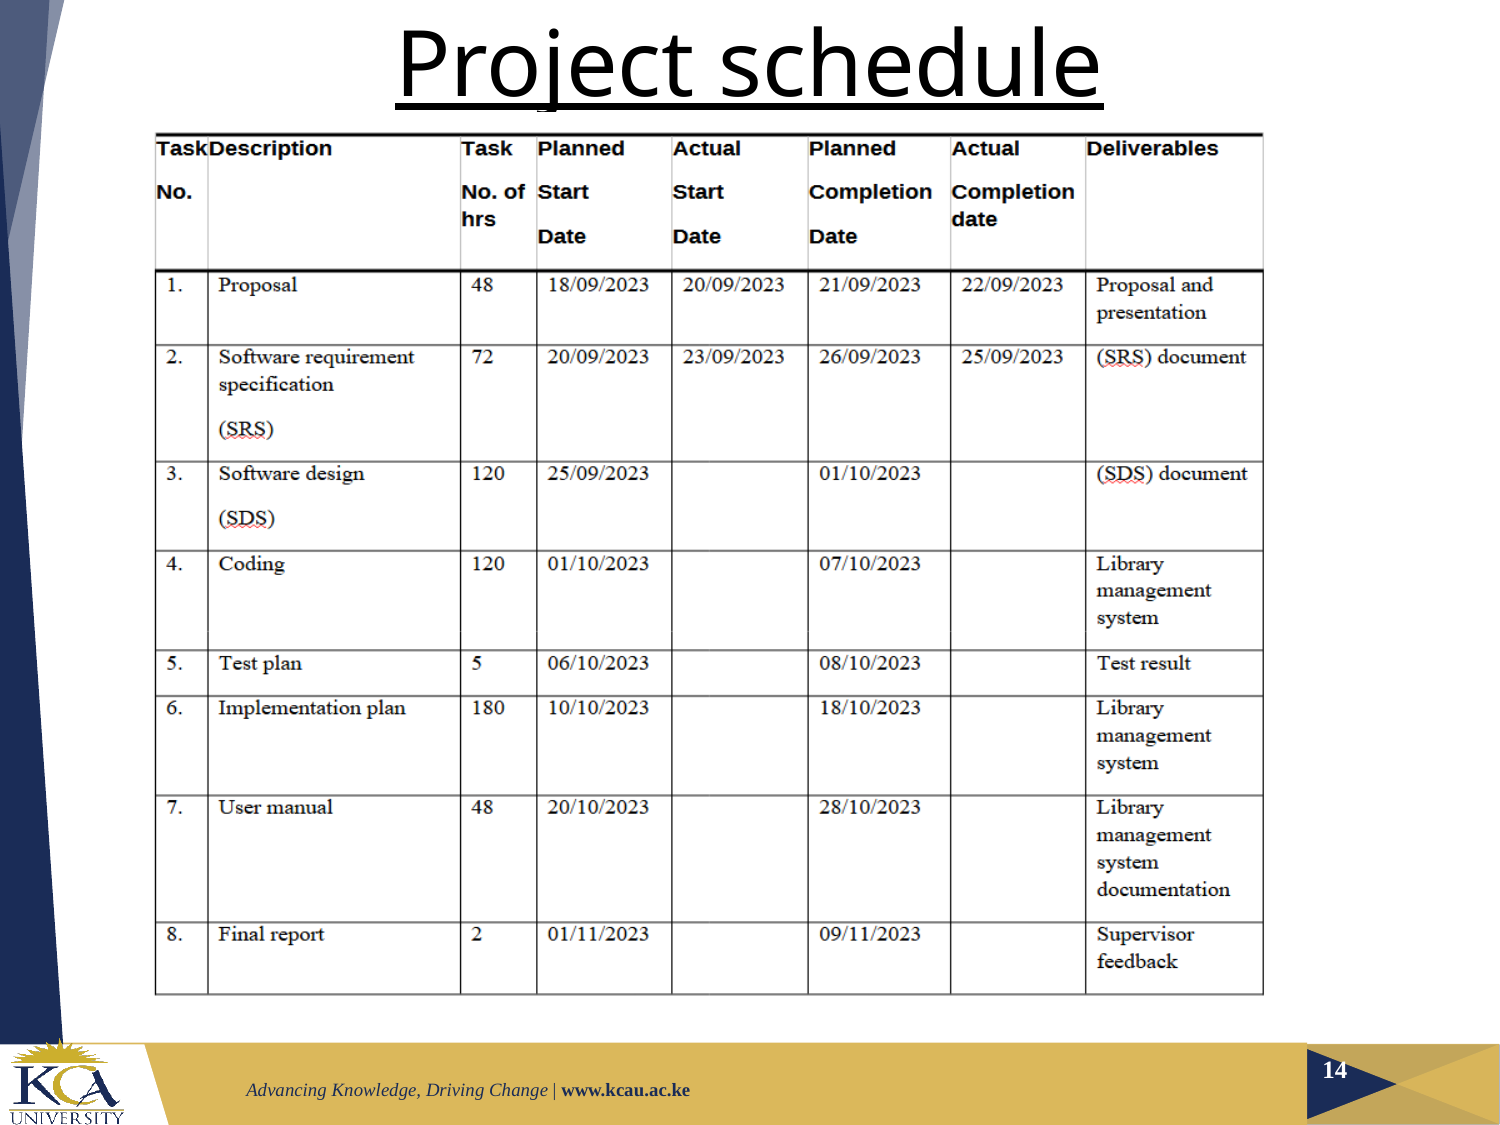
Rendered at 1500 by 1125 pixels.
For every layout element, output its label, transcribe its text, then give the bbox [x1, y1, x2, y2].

slide_number 14 [1294, 1044, 1376, 1092]
picture [9, 1038, 124, 1125]
picture [149, 112, 1279, 1015]
title Project schedule [75, 7, 1425, 113]
